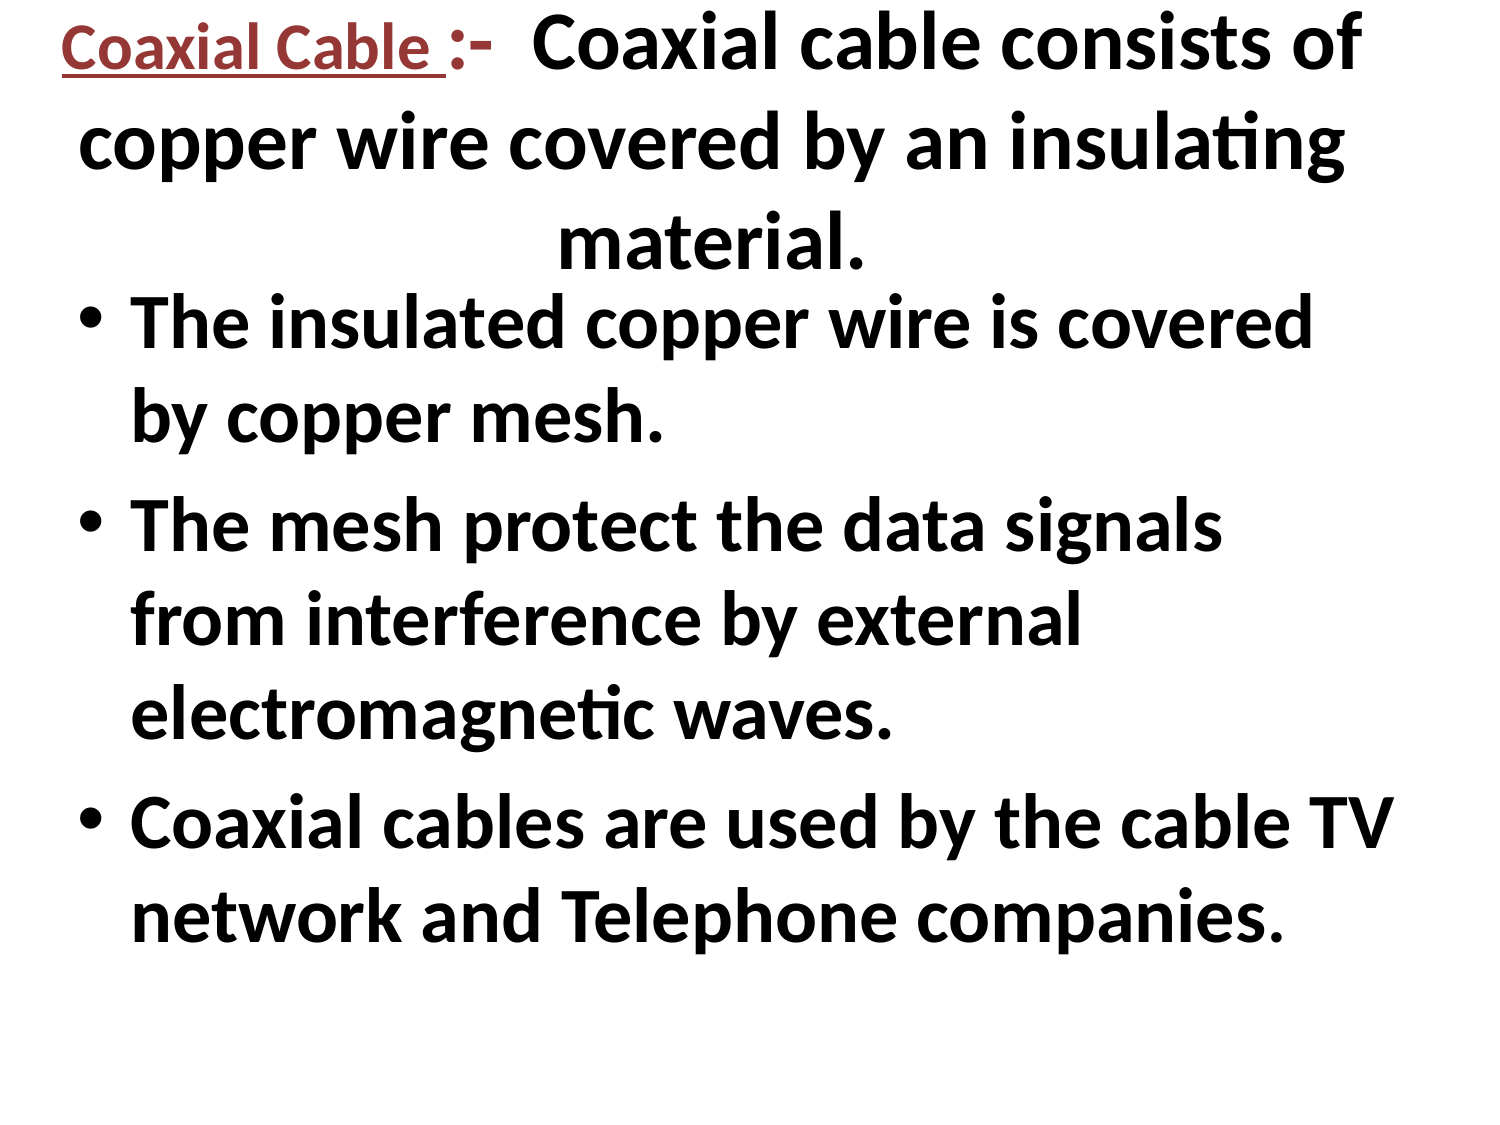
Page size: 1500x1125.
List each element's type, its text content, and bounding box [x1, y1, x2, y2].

title Coaxial Cable :- Coaxial cable consists of copper wire covered by an insulating material. [37, 75, 1388, 288]
list The insulated copper wire is covered by copper mesh. The mesh protect the data signals from interference by external electromagnetic waves. Coaxial cables are used by the cable TV network and Telephone companies. [62, 262, 1413, 1068]
